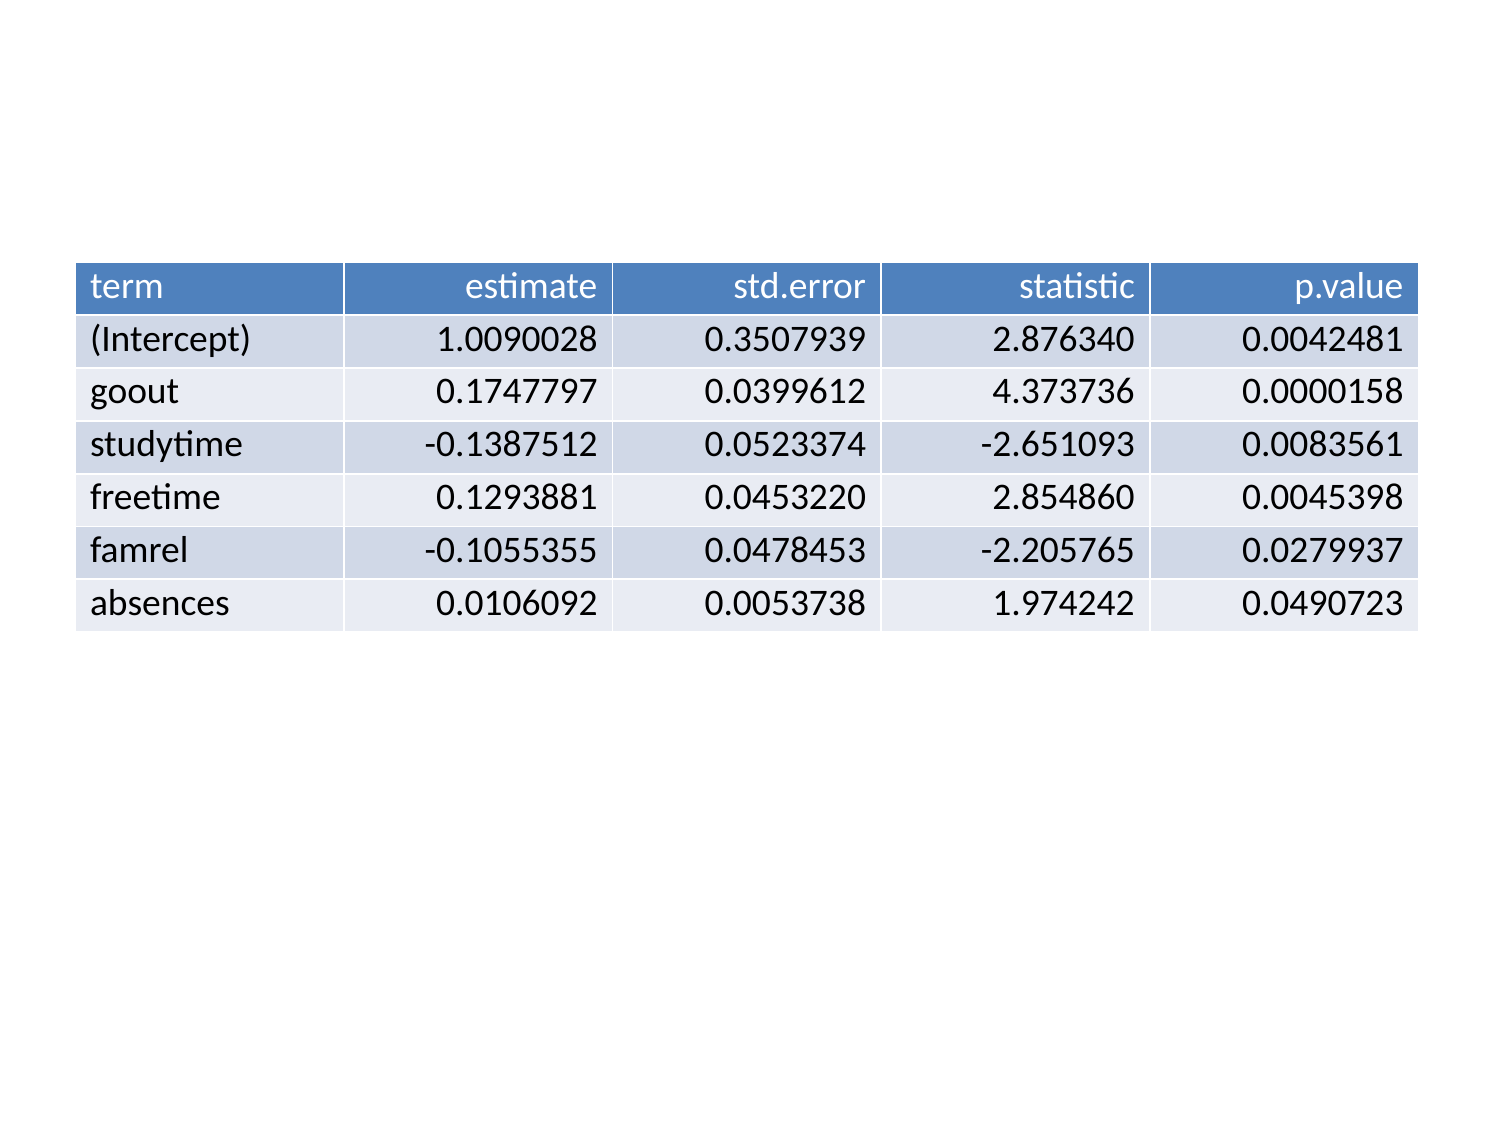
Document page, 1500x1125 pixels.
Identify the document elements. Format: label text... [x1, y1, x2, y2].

table_cell -0.1055355 [345, 527, 612, 578]
table_cell -2.651093 [882, 422, 1149, 473]
table_header statistic [882, 263, 1149, 314]
table_header term [76, 263, 343, 314]
table_cell 0.1293881 [345, 475, 612, 526]
table_cell 0.1747797 [345, 369, 612, 420]
table_cell (Intercept) [76, 316, 343, 367]
table_cell 2.854860 [882, 475, 1149, 526]
table_header estimate [345, 263, 612, 314]
table_cell studytime [76, 422, 343, 473]
table_header p.value [1151, 263, 1418, 314]
table_cell 0.0042481 [1151, 316, 1418, 367]
table_cell 1.0090028 [345, 316, 612, 367]
table_header std.error [613, 263, 880, 314]
table_cell 0.3507939 [613, 316, 880, 367]
table_cell freetime [76, 475, 343, 526]
table_cell 0.0453220 [613, 475, 880, 526]
table_cell 0.0045398 [1151, 475, 1418, 526]
table_cell -2.205765 [882, 527, 1149, 578]
table_cell 0.0053738 [613, 580, 880, 631]
table_cell 1.974242 [882, 580, 1149, 631]
table_cell 0.0523374 [613, 422, 880, 473]
table_cell goout [76, 369, 343, 420]
table_cell -0.1387512 [345, 422, 612, 473]
table_cell 0.0490723 [1151, 580, 1418, 631]
table_cell 0.0083561 [1151, 422, 1418, 473]
table_cell 0.0399612 [613, 369, 880, 420]
table_cell 2.876340 [882, 316, 1149, 367]
table_cell 4.373736 [882, 369, 1149, 420]
table_cell 0.0106092 [345, 580, 612, 631]
table_cell 0.0478453 [613, 527, 880, 578]
table_cell famrel [76, 527, 343, 578]
table_cell 0.0279937 [1151, 527, 1418, 578]
table_cell absences [76, 580, 343, 631]
table_cell 0.0000158 [1151, 369, 1418, 420]
